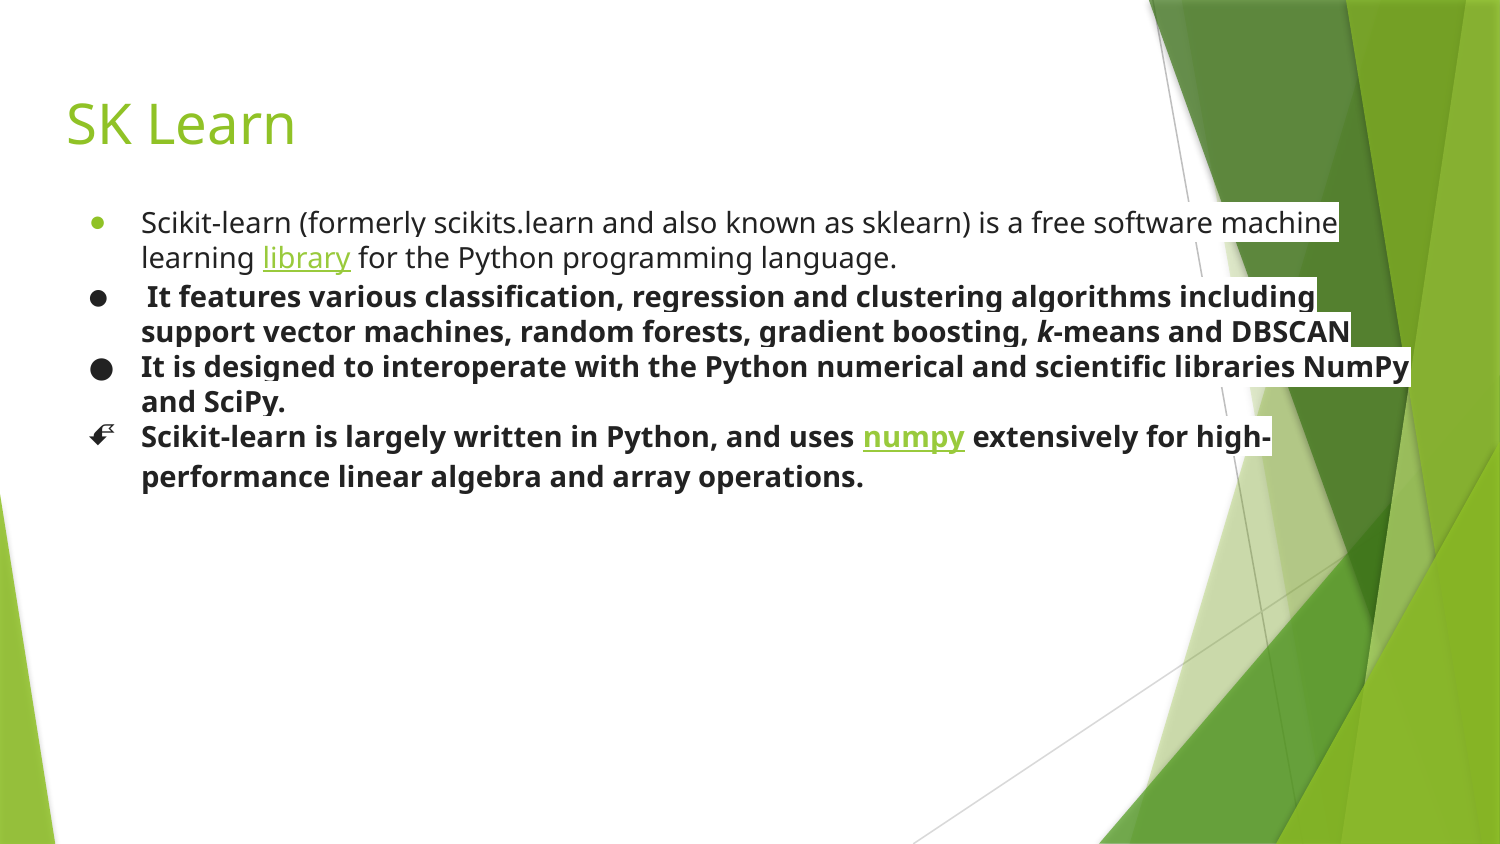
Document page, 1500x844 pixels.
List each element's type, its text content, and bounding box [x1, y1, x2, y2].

list Scikit-learn (formerly scikits.learn and also known as sklearn) is a free software machine learning library for the Python programming language. It features various classification, regression and clustering algorithms including support vector machines, random forests, gradient boosting, k-means and DBSCAN It is designed to interoperate with the Python numerical and scientific libraries NumPy and SciPy. Scikit-learn is largely written in Python, and uses numpy extensively for high-performance linear algebra and array operations. [51, 189, 1449, 750]
title SK Learn [51, 72, 1449, 167]
